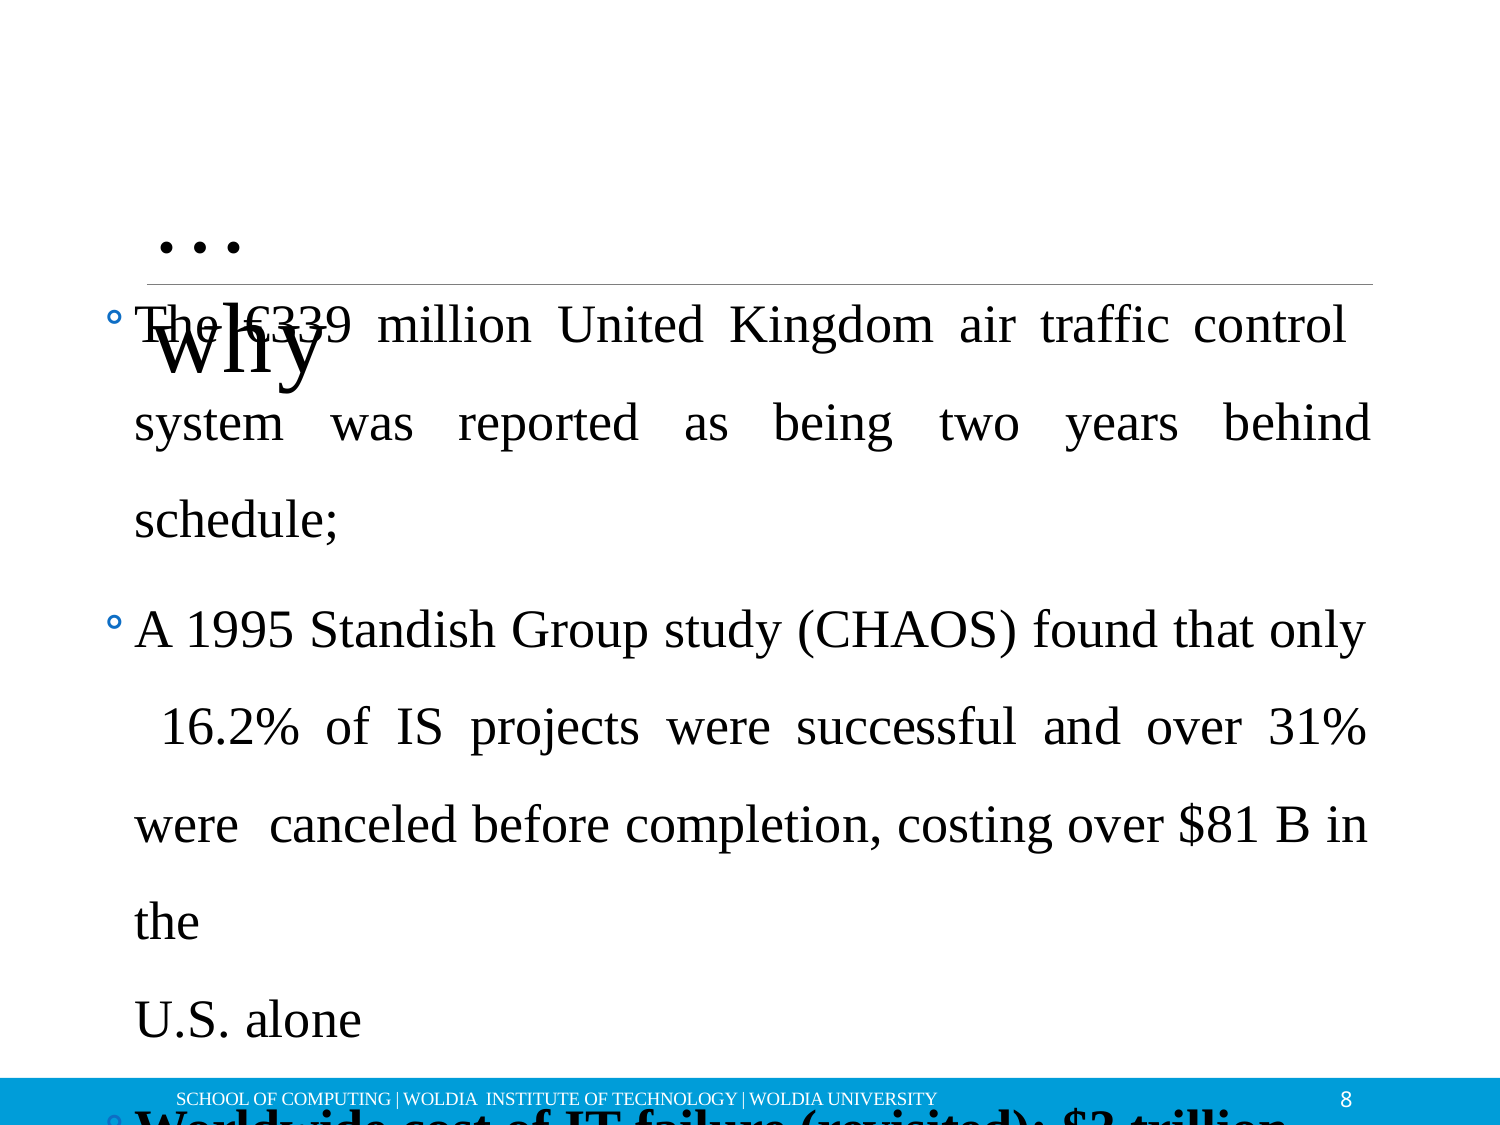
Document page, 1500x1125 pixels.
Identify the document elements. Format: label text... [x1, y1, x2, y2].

text_box The €339 million United Kingdom air traffic control system was reported as being two years behind schedule; A 1995 Standish Group study (CHAOS) found that only 16.2% of IS projects were successful and over 31% were canceled before completion, costing over $81 B in the U.S. alone Worldwide cost of IT failure (revisited): $3 trillion [102, 253, 1373, 1125]
title … why [147, 150, 409, 253]
